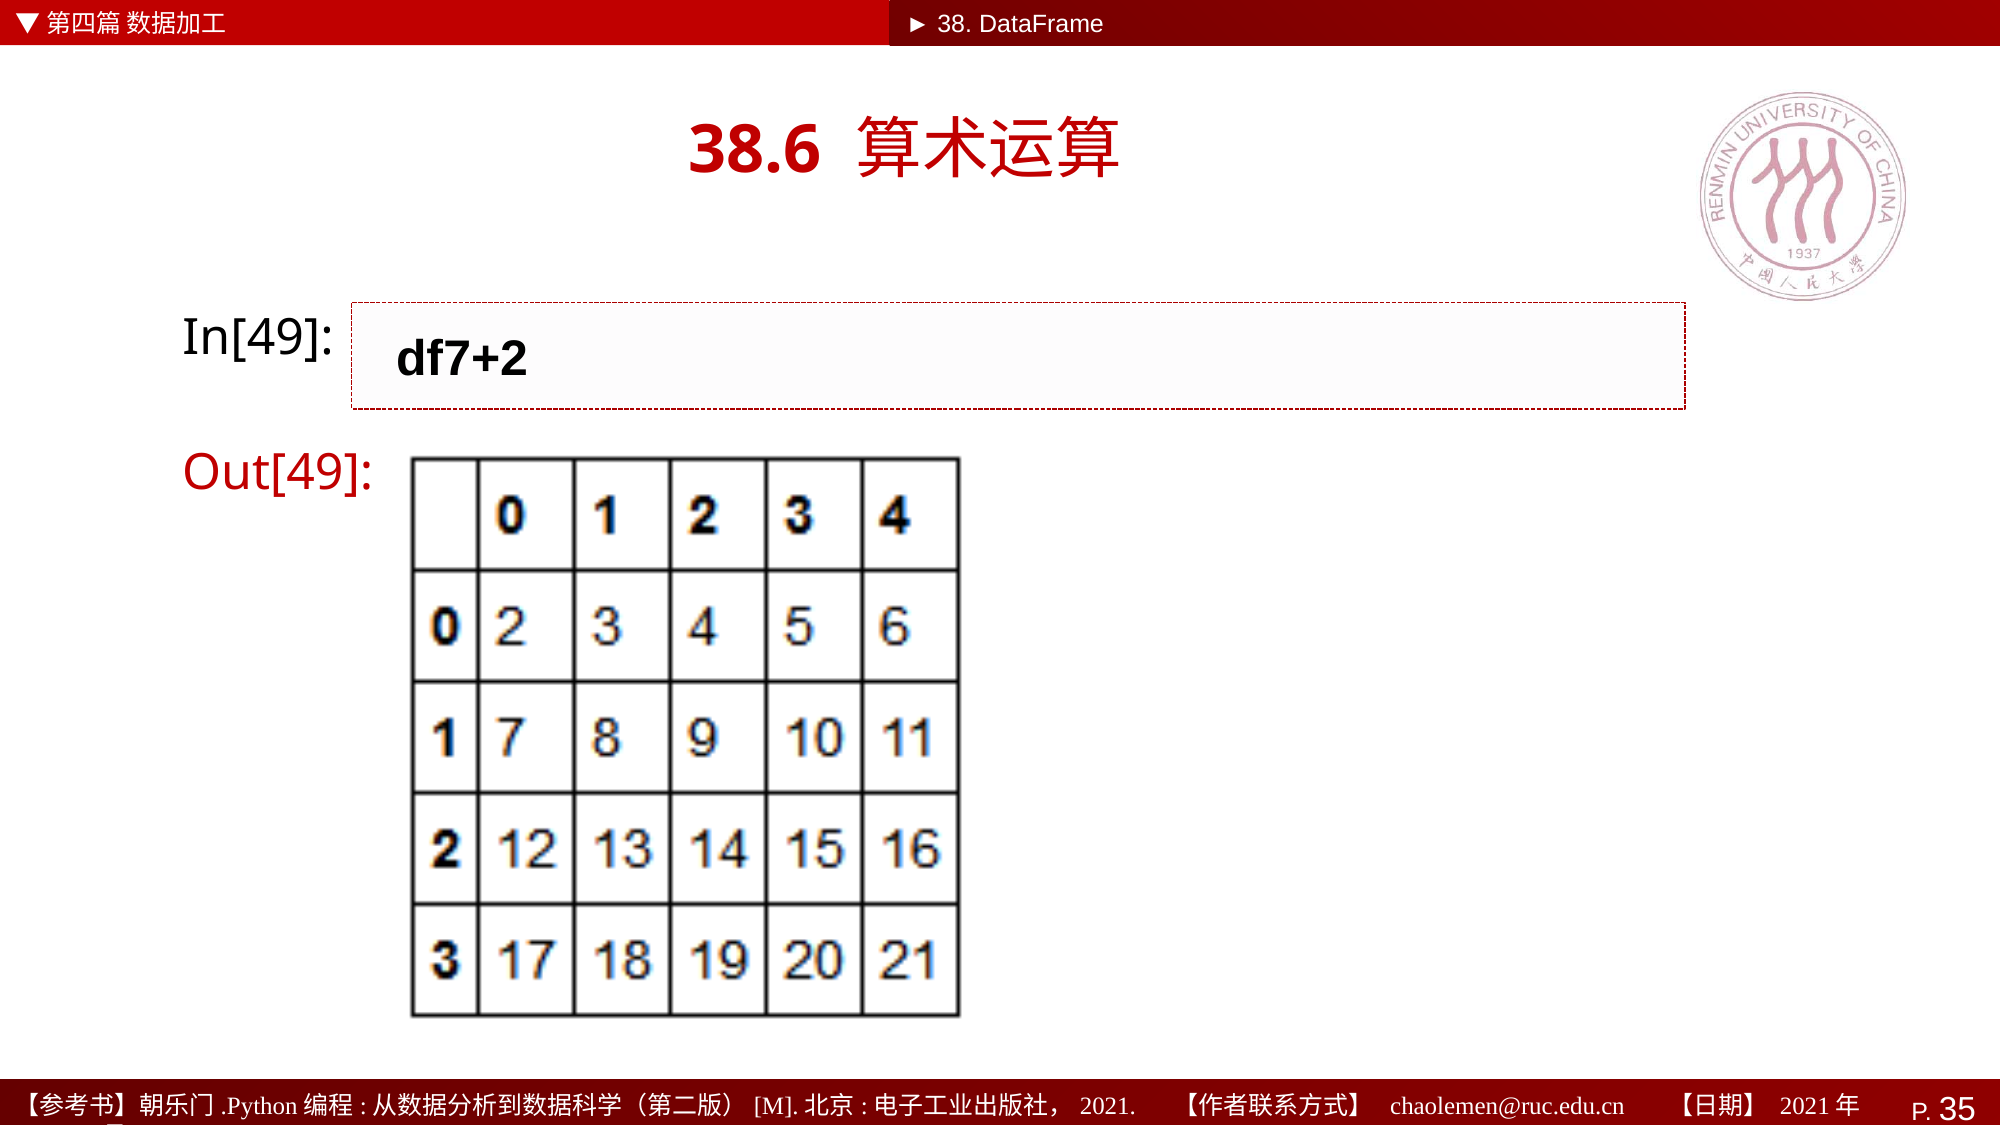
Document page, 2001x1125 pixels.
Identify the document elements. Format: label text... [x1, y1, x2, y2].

text_box df7+2 [348, 299, 1689, 413]
list ▼第四篇 数据加工 [0, 0, 725, 43]
title 38.6 算术运算 [101, 77, 1710, 214]
text_box In[49]: [167, 297, 355, 373]
picture [397, 447, 977, 1034]
picture [1696, 89, 1910, 304]
list ► 38. DataFrame [890, 0, 1249, 43]
text_box Out[49]: [167, 432, 398, 508]
